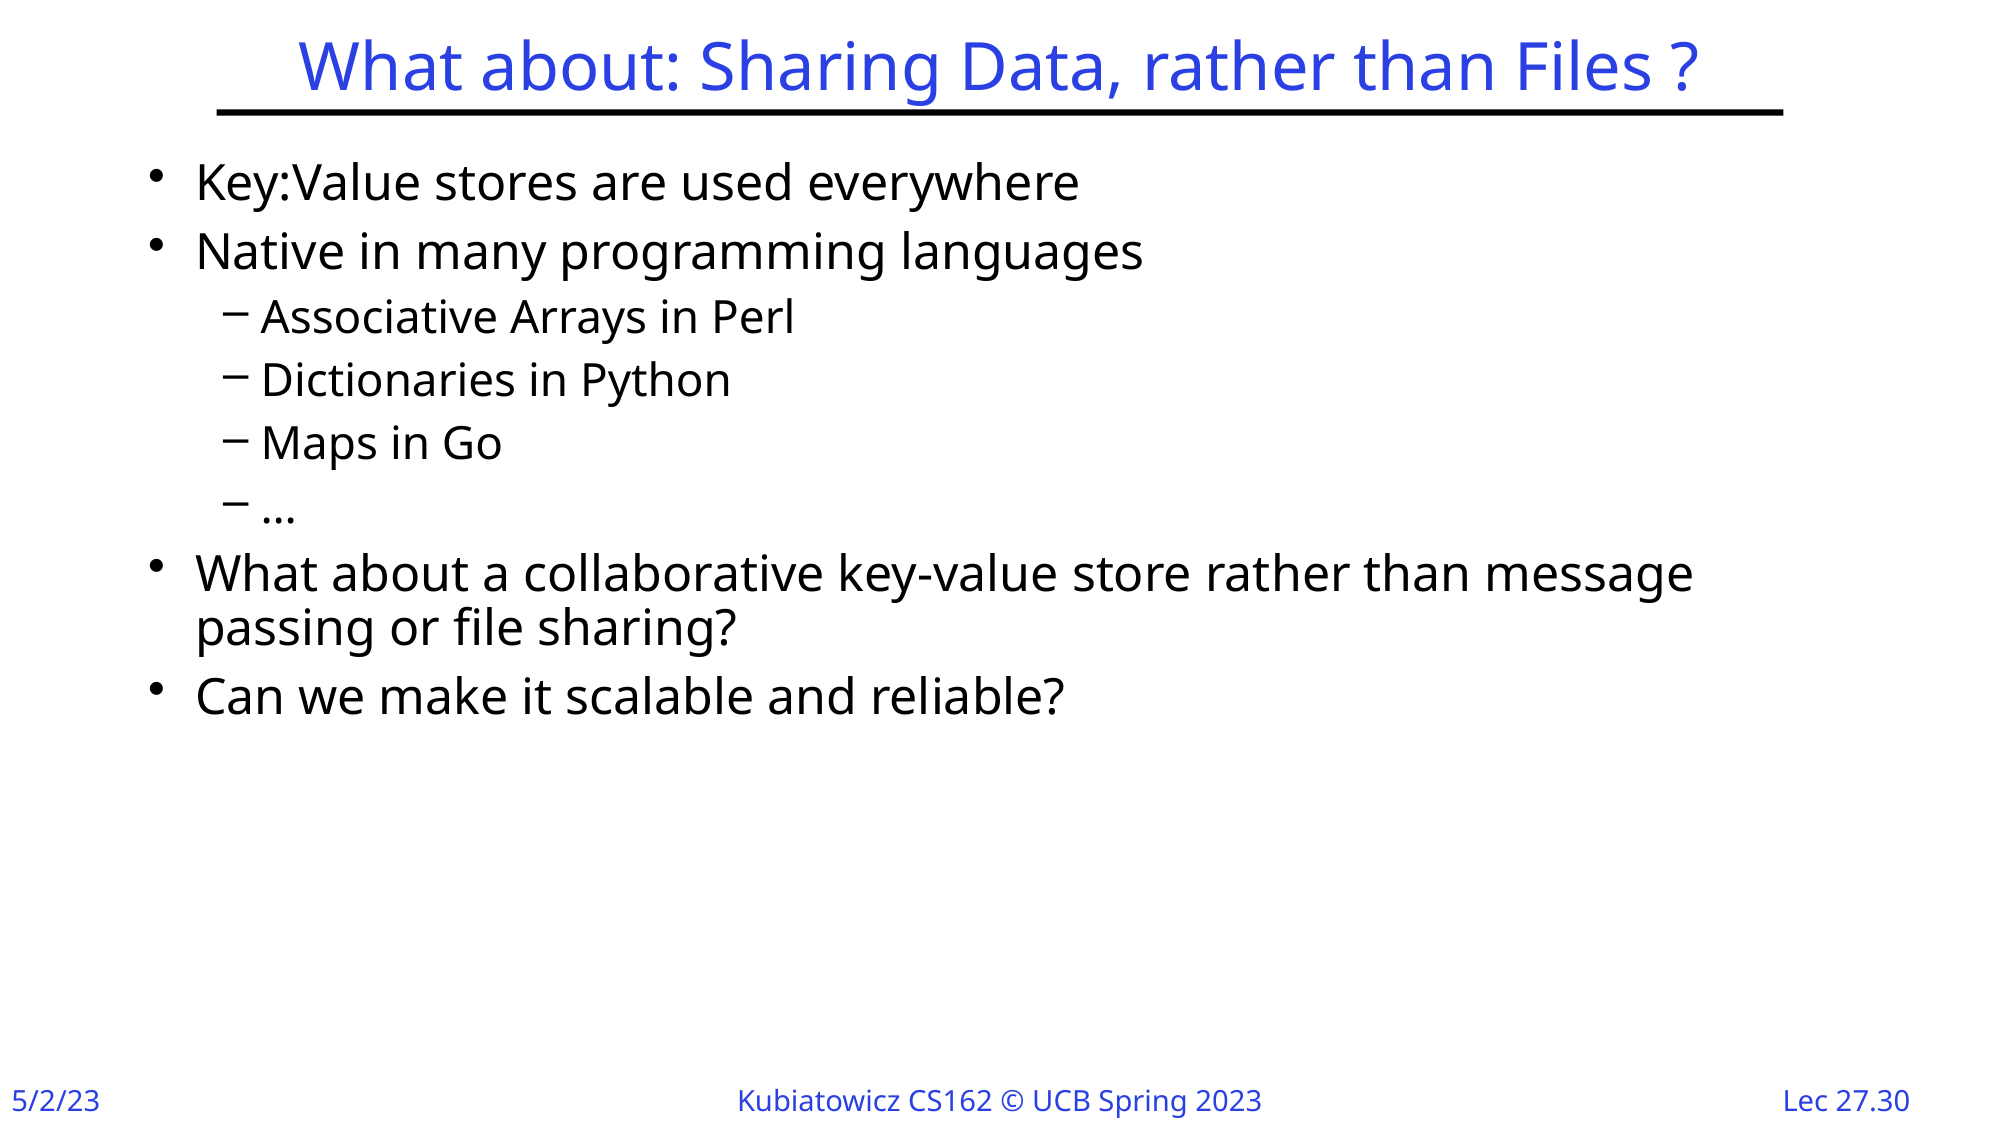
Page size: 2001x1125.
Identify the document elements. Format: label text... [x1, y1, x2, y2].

title What about: Sharing Data, rather than Files ? [216, 24, 1784, 113]
list Key:Value stores are used everywhere Native in many programming languages Associative Arrays in Perl Dictionaries in Python Maps in Go … What about a collaborative key-value store rather than message passing or file sharing? Can we make it scalable and reliable? [133, 149, 1867, 988]
